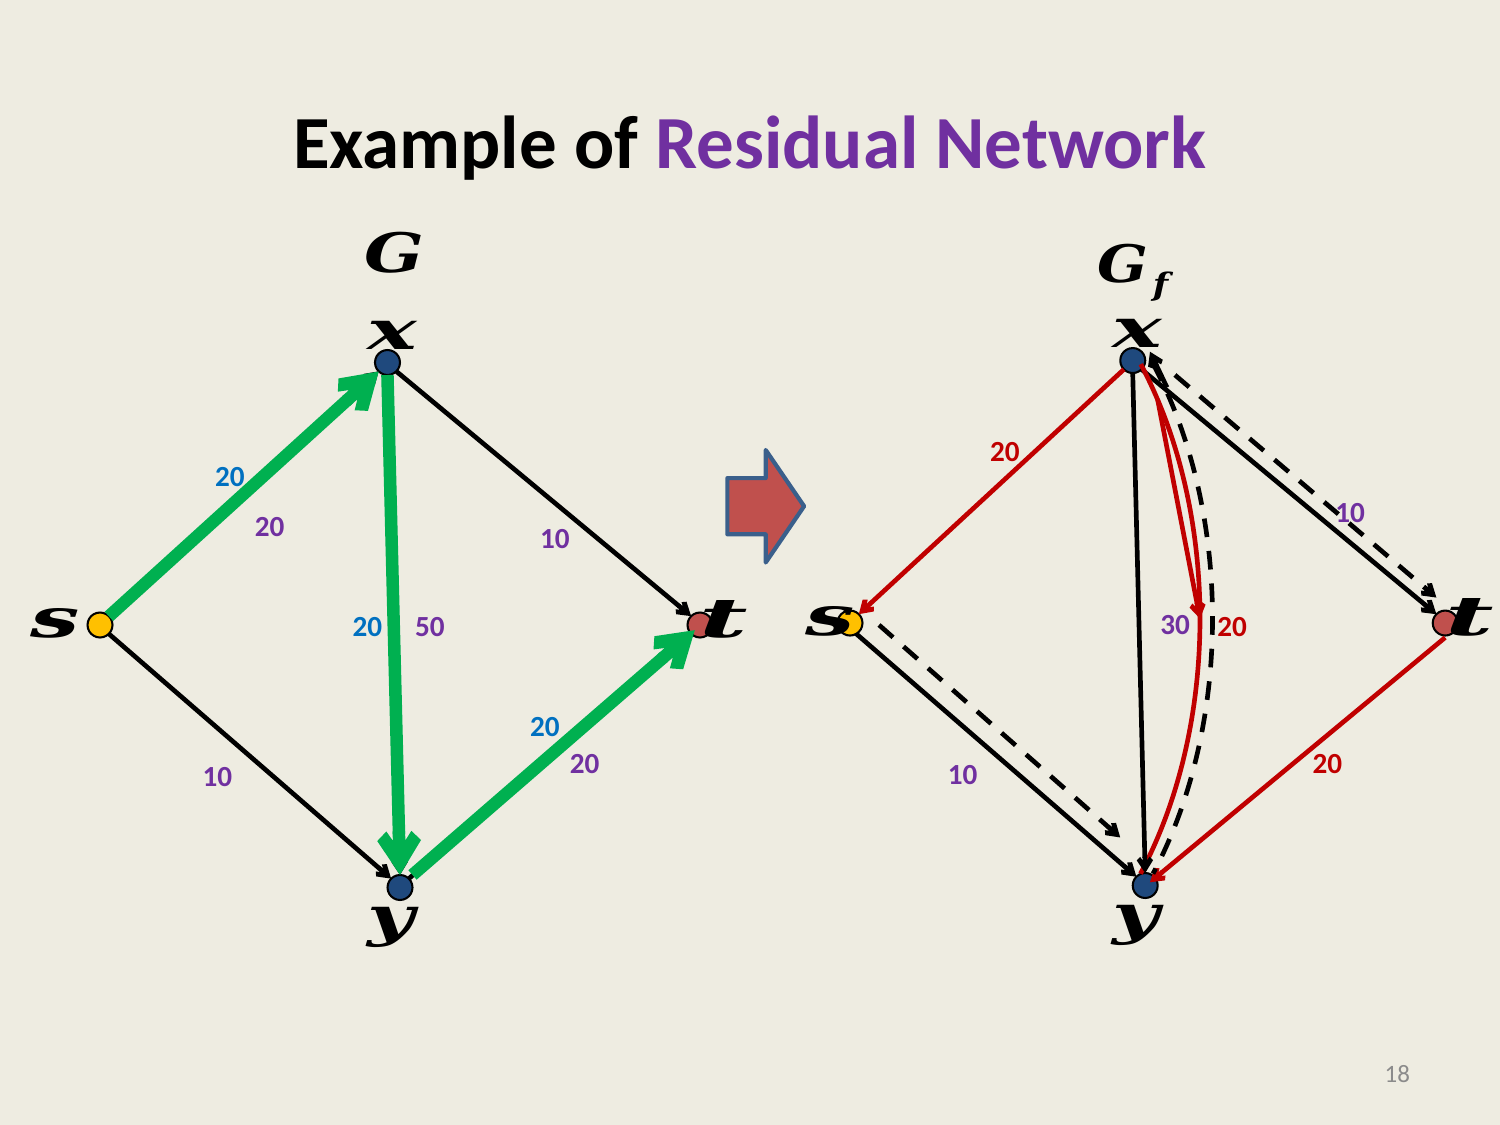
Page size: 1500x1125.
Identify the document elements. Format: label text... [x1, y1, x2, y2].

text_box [24, 589, 103, 651]
title Example of Residual Network [75, 45, 1425, 233]
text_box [412, 629, 657, 876]
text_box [1174, 374, 1437, 598]
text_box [387, 374, 401, 876]
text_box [1216, 637, 1446, 883]
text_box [674, 212, 1213, 1026]
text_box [108, 371, 379, 617]
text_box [1216, 299, 1500, 947]
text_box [108, 301, 657, 949]
slide_number 18 [1074, 1042, 1425, 1103]
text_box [662, 212, 672, 1026]
